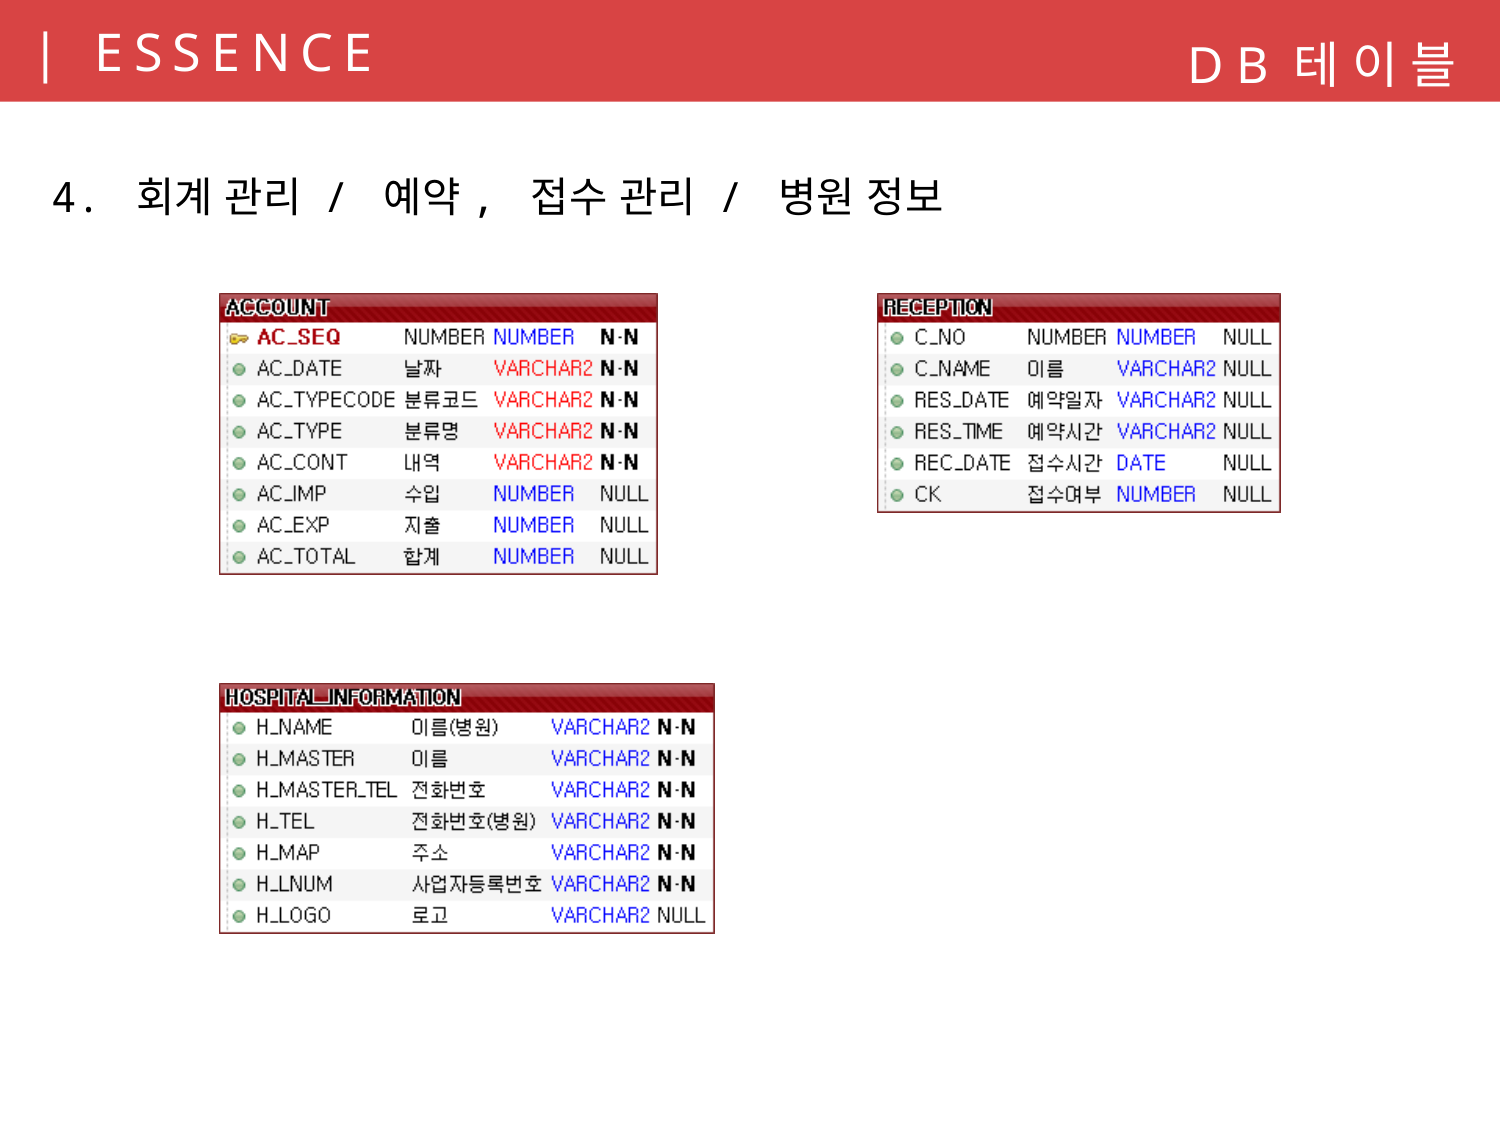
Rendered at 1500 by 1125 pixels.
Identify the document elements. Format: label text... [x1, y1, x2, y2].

text_box DB테이블 [1172, 26, 1472, 102]
picture [219, 293, 658, 575]
picture [219, 683, 716, 934]
picture [876, 293, 1281, 513]
text_box 4. 회계 관리 / 예약, 접수 관리 / 병원 정보 [36, 163, 959, 229]
